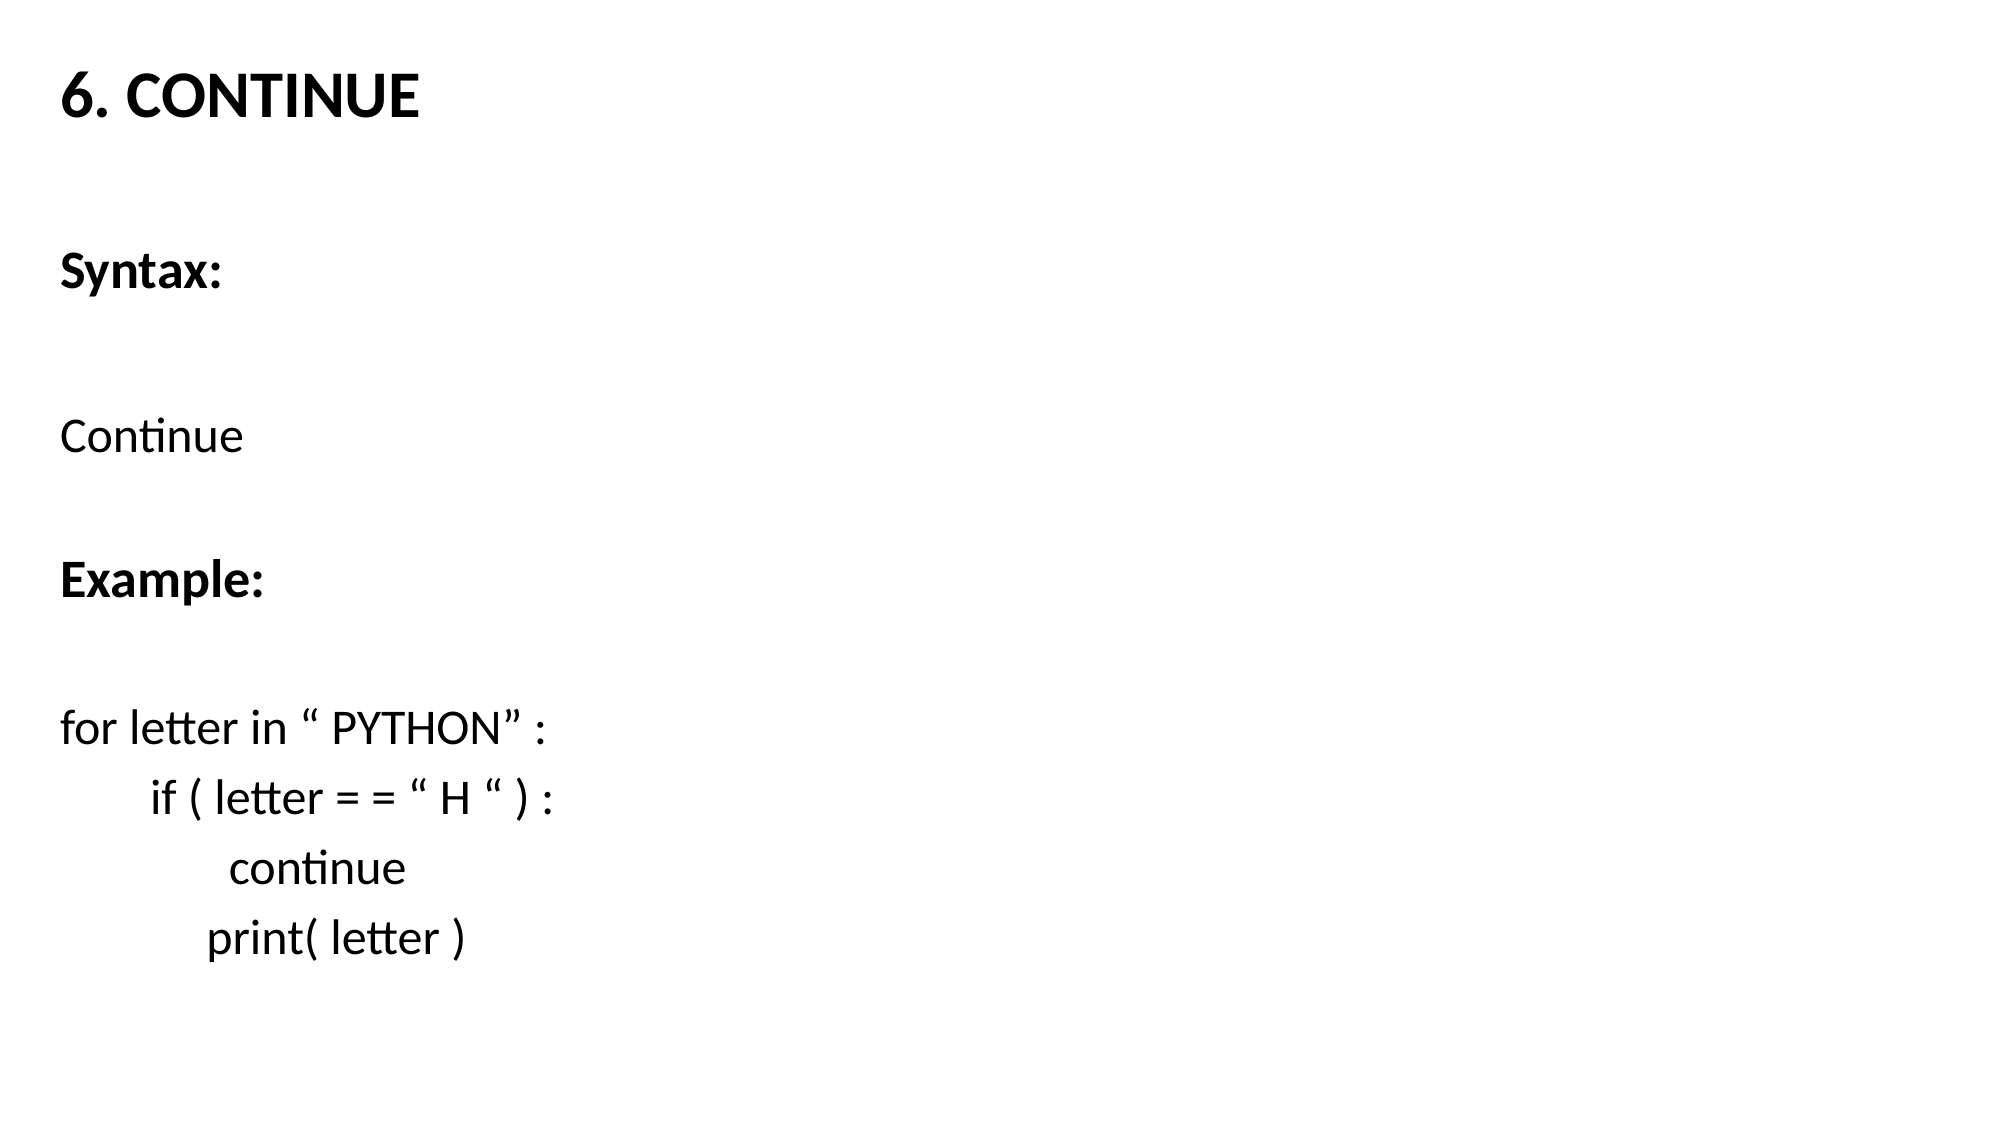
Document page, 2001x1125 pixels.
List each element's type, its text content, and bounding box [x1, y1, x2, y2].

list 6. CONTINUE Syntax: Continue Example: for letter in “ PYTHON” : if ( letter = = “ H “ ) : continue print( letter ) [45, 42, 1946, 1087]
